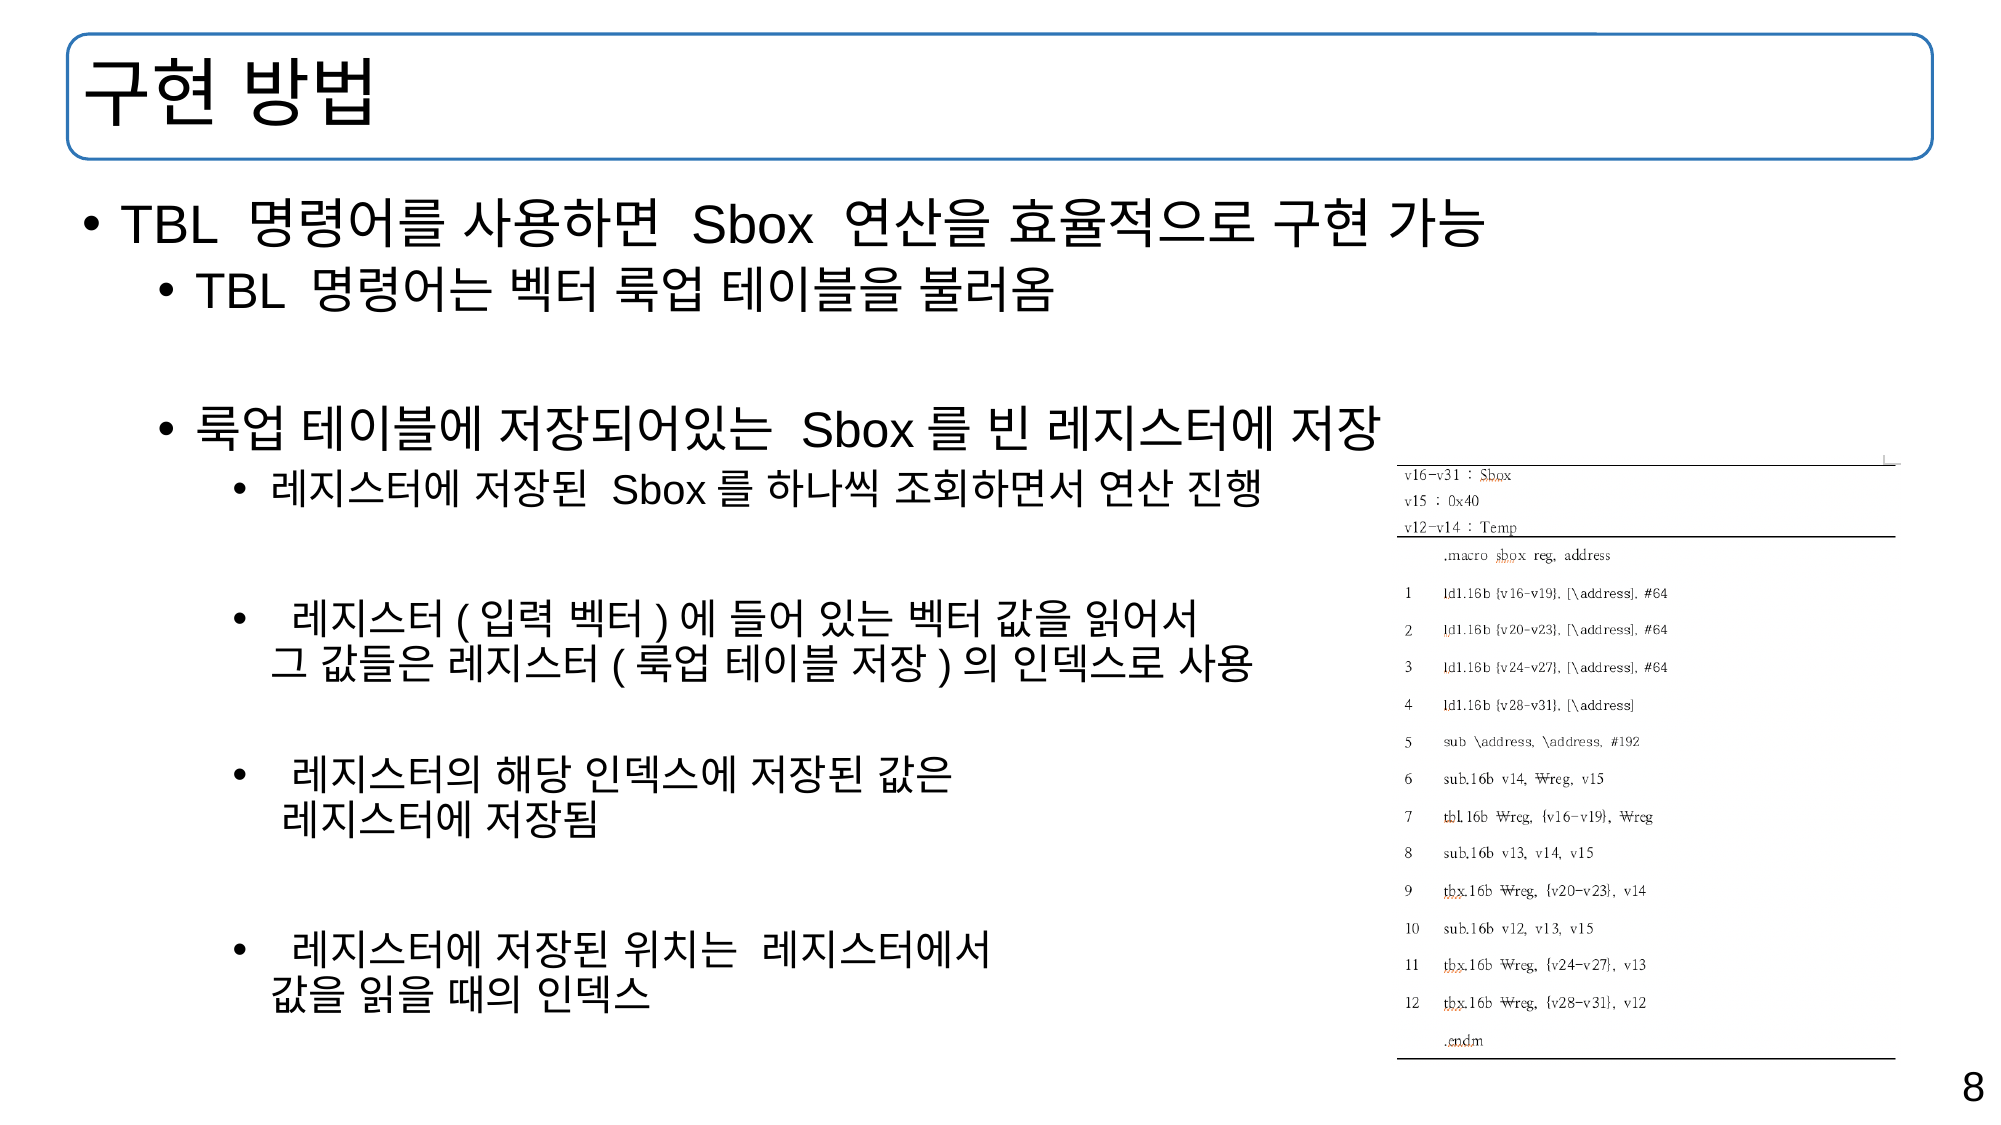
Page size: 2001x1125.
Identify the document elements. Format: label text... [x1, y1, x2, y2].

title 구현 방법 [67, 34, 1933, 160]
picture [1391, 455, 1901, 1067]
